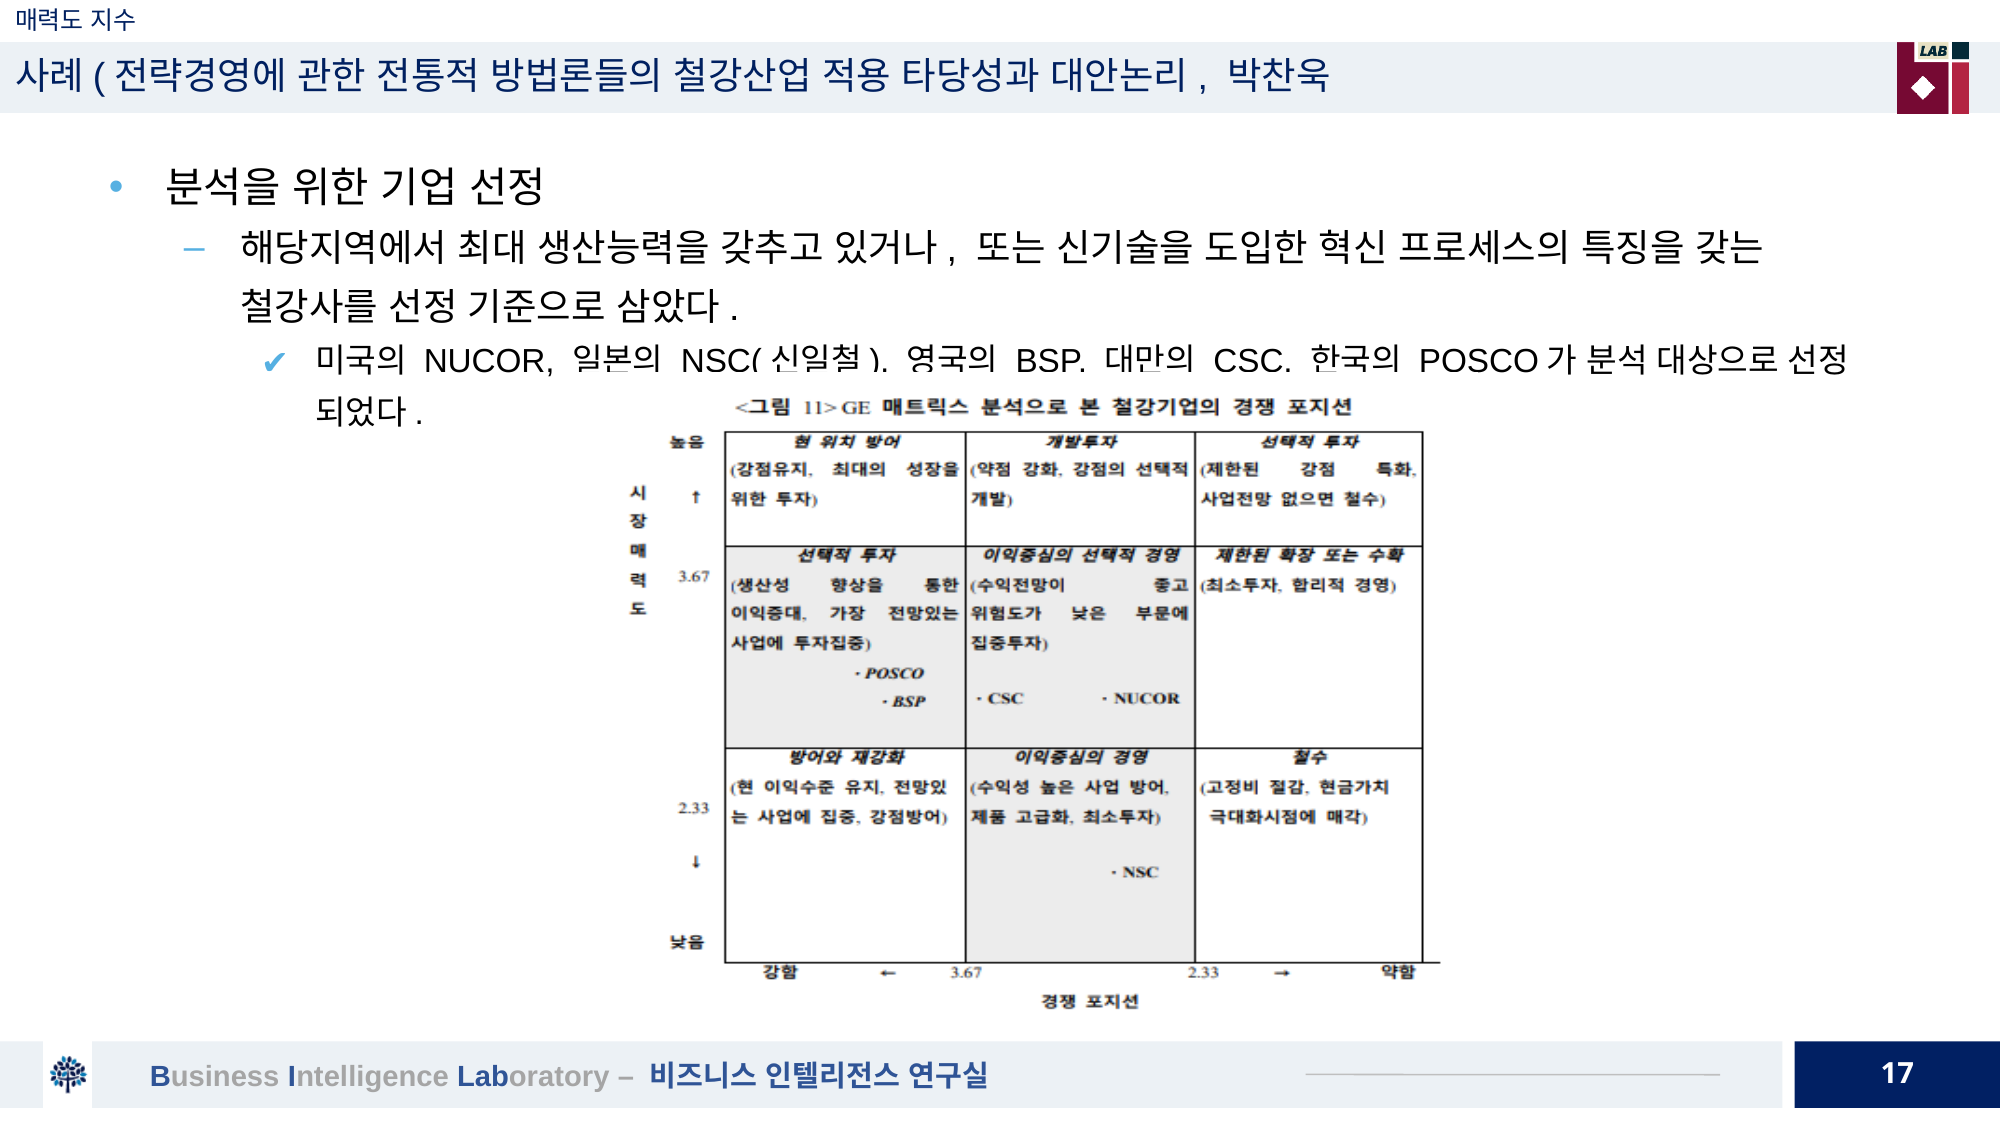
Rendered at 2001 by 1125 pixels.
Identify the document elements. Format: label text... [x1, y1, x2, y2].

picture [1897, 41, 1969, 114]
slide_number 17 [1825, 1044, 1970, 1105]
subtitle 사례(전략경영에 관한 전통적 방법론들의 철강산업 적용 타당성과 대안논리, 박찬욱 [0, 42, 1886, 113]
list 분석을 위한 기업 선정 해당지역에서 최대 생산능력을 갖추고 있거나, 또는 신기술을 도입한 혁신 프로세스의 특징을 갖는 철강사를 선정 기준으로 삼았다. 미국의 NUCOR, 일본의 NSC(신일철), 영국의 BSP, 대만의 CSC, 한국의 POSCO가 분석 대상으로 선정 되었다. [73, 138, 1927, 1028]
title 매력도 지수 [0, 0, 598, 42]
picture [555, 372, 1478, 1028]
picture [43, 1041, 92, 1108]
